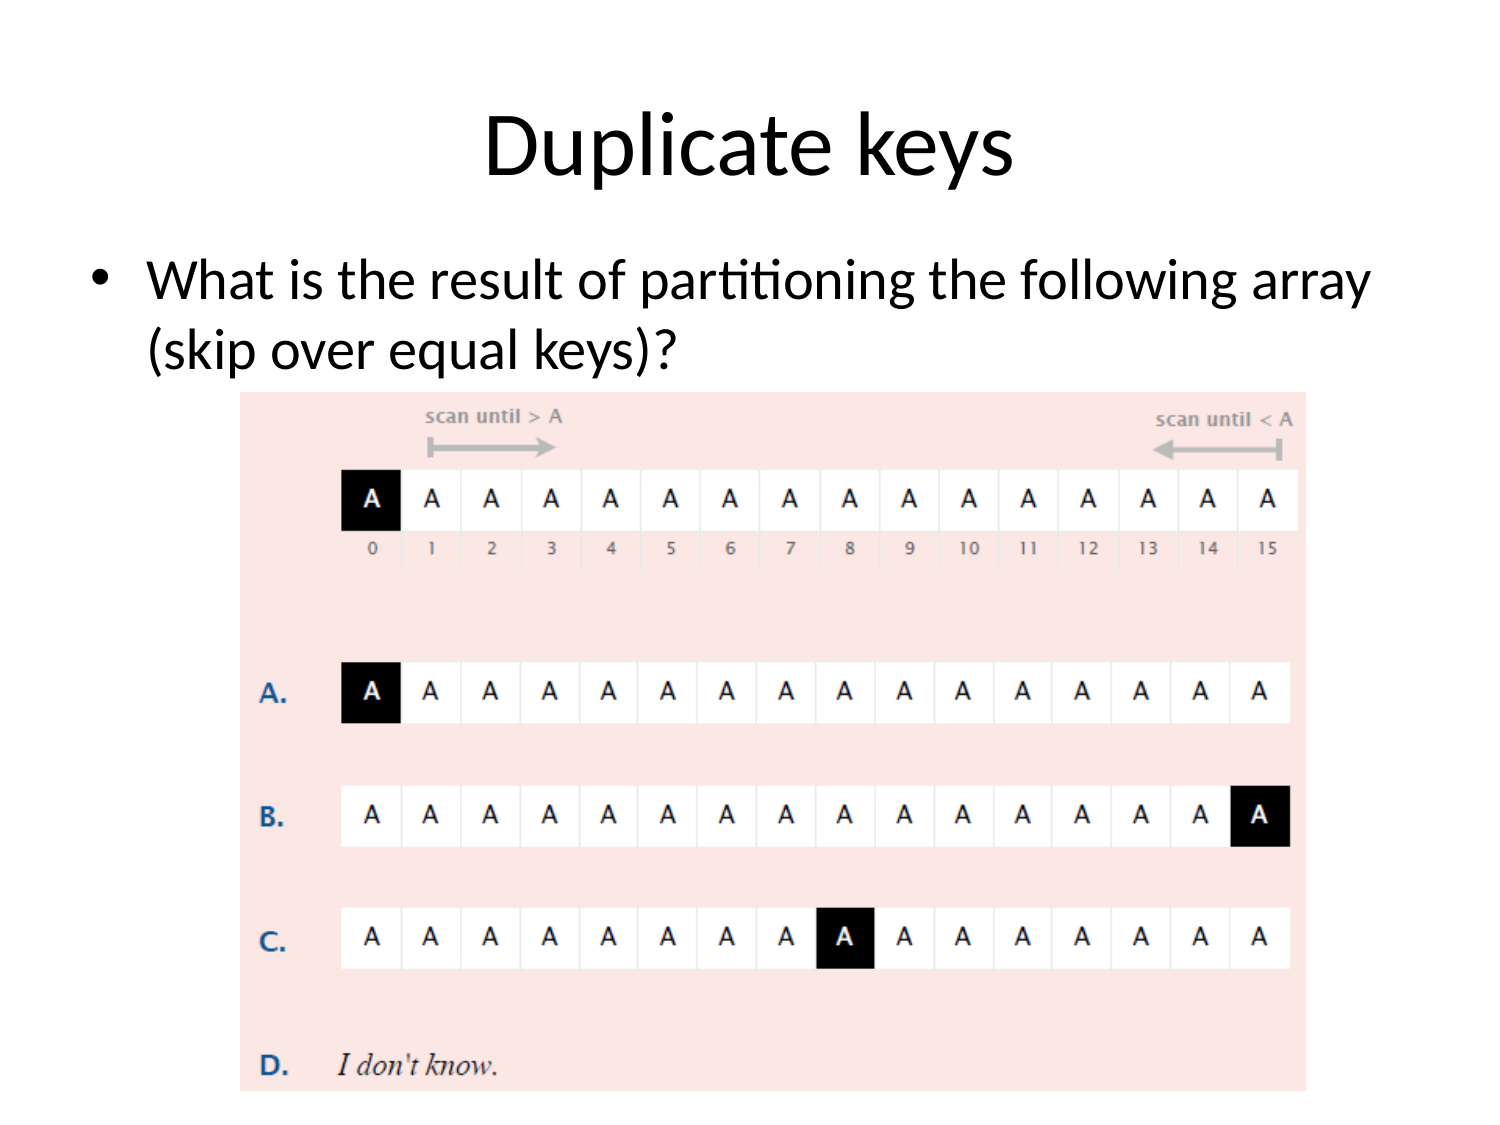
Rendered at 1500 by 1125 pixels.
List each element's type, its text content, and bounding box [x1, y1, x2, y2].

picture [239, 392, 1306, 1092]
list What is the result of partitioning the following array (skip over equal keys)? [75, 233, 1425, 976]
title Duplicate keys [75, 45, 1425, 233]
